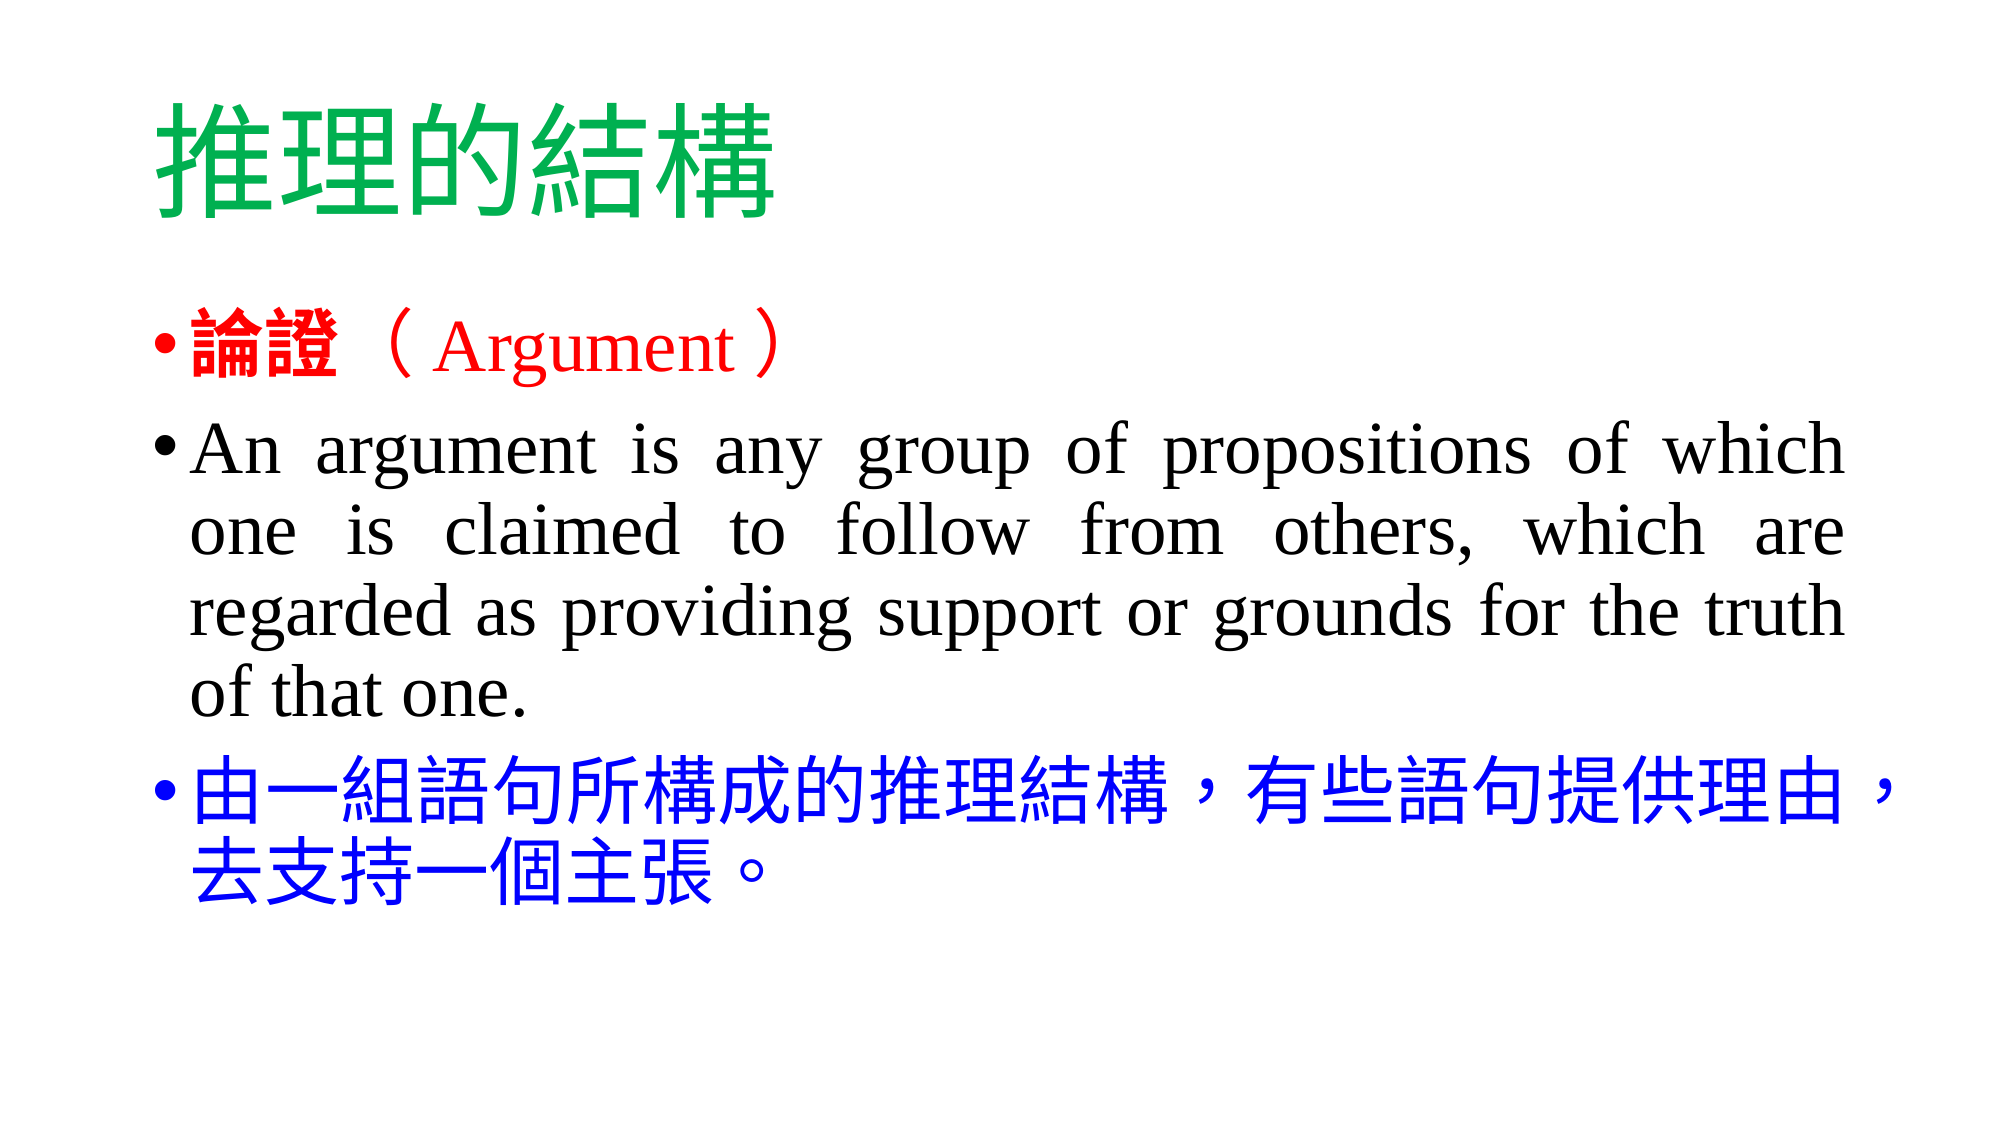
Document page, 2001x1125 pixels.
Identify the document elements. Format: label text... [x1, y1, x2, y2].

title 推理的結構 [137, 59, 1863, 278]
list 論證（Argument） An argument is any group of propositions of which one is claimed to follow from others, which are regarded as providing support or grounds for the truth of that one. 由一組語句所構成的推理結構，有些語句提供理由，去支持一個主張。 [137, 299, 1863, 1014]
